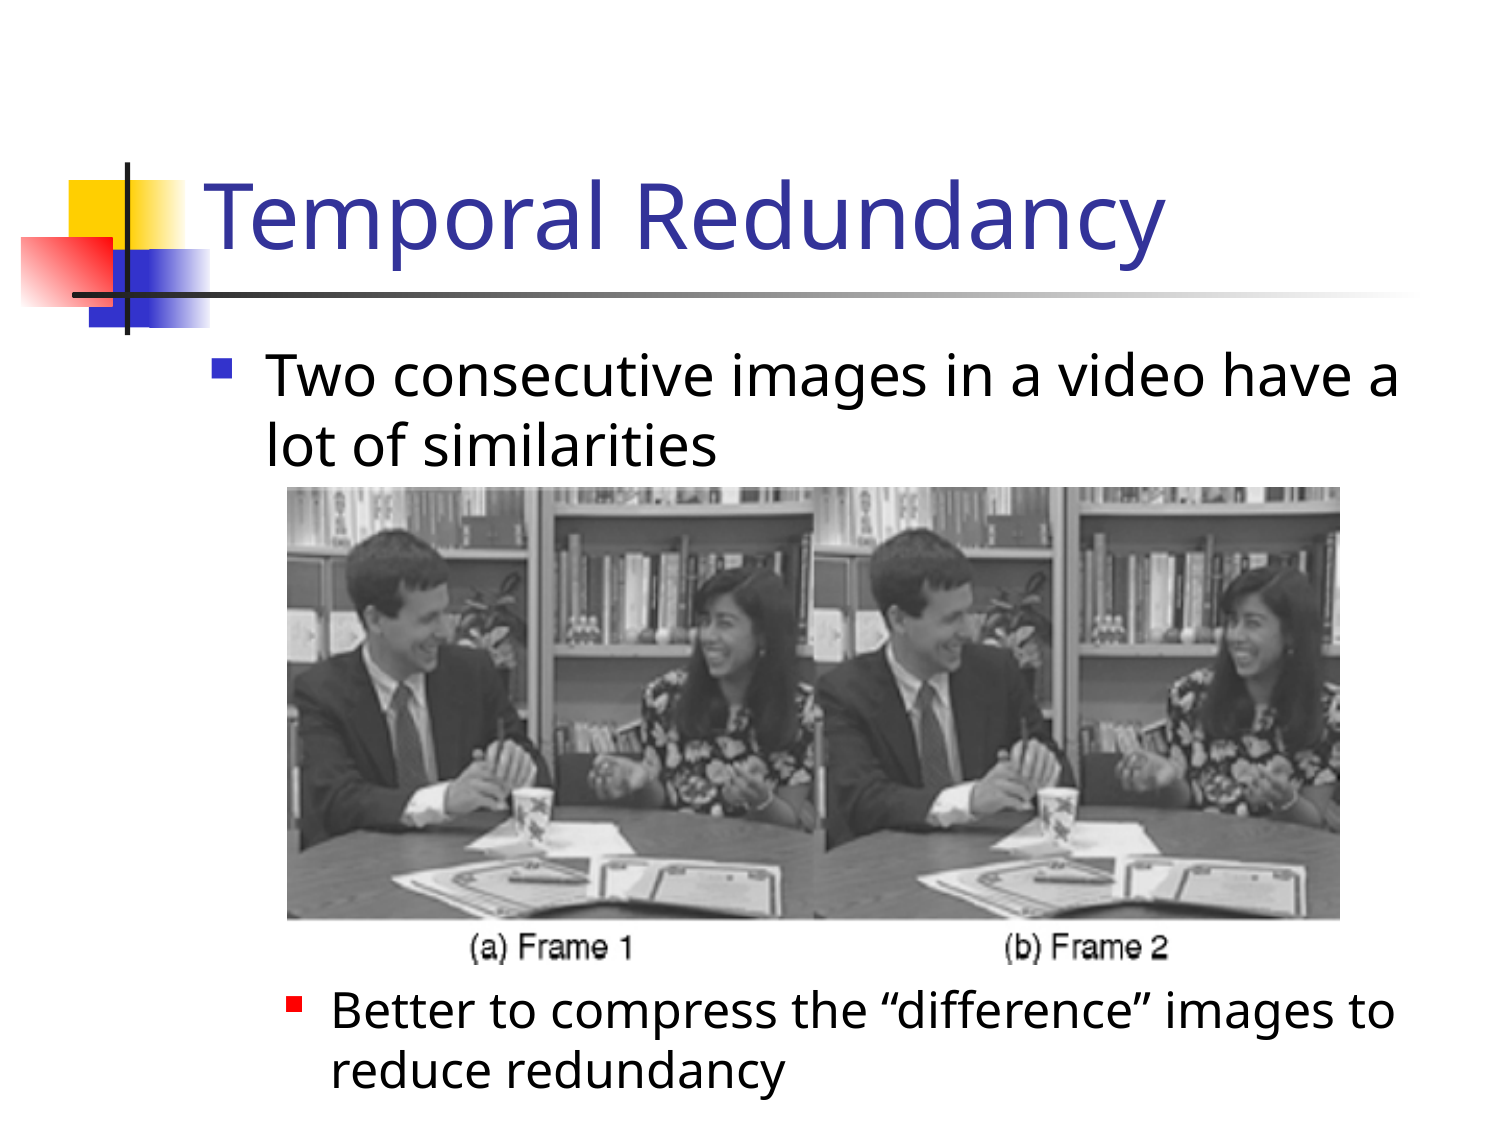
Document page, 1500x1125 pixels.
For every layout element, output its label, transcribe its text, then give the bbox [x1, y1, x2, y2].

title Temporal Redundancy [188, 35, 1468, 275]
list Two consecutive images in a video have a lot of similarities Better to compress the “difference” images to reduce redundancy [193, 331, 1469, 1090]
picture [287, 487, 1340, 965]
